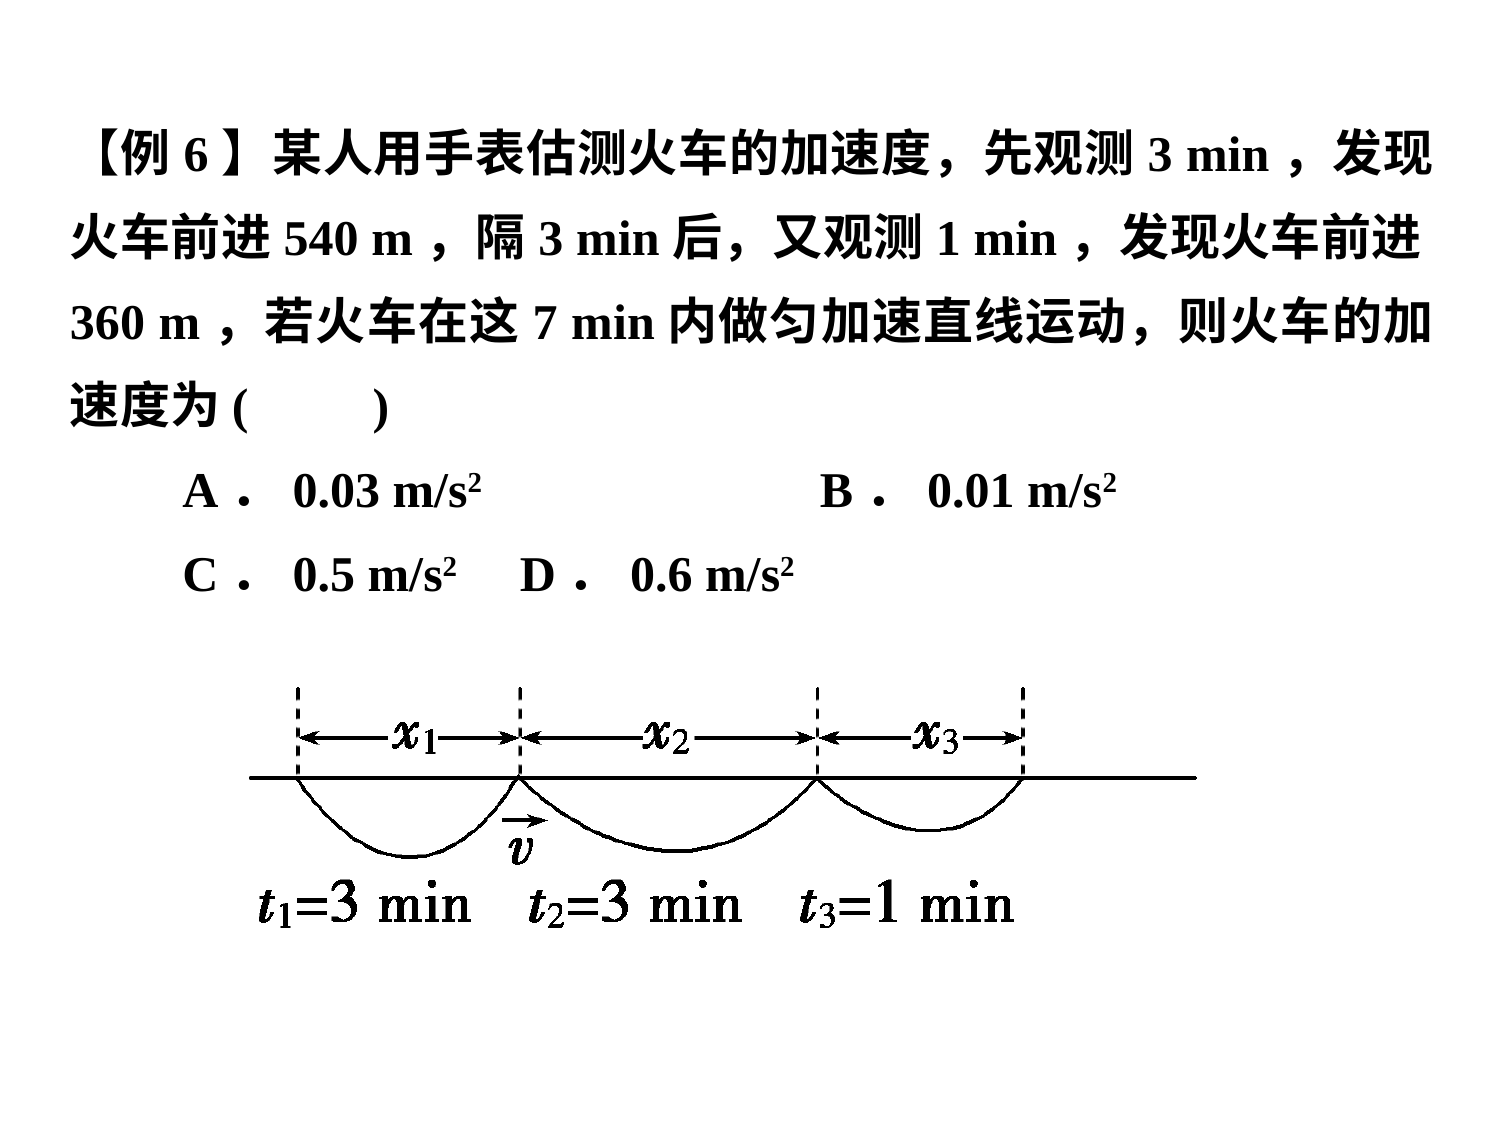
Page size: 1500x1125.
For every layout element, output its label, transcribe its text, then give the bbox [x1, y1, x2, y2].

list 【例6】某人用手表估测火车的加速度，先观测3 min，发现火车前进540 m，隔3 min后，又观测1 min，发现火车前进360 m，若火车在这7 min内做匀加速直线运动，则火车的加速度为( ) A．0.03 m/s2 B．0.01 m/s2 C．0.5 m/s2 D．0.6 m/s2 [54, 548, 1449, 615]
picture [218, 658, 1223, 953]
list 【例6】某人用手表估测火车的加速度，先观测3 min，发现火车前进540 m，隔3 min后，又观测1 min，发现火车前进360 m，若火车在这7 min内做匀加速直线运动，则火车的加速度为( ) A．0.03 m/s2 B．0.01 m/s2 C．0.5 m/s2 D．0.6 m/s2 [54, 89, 1449, 547]
